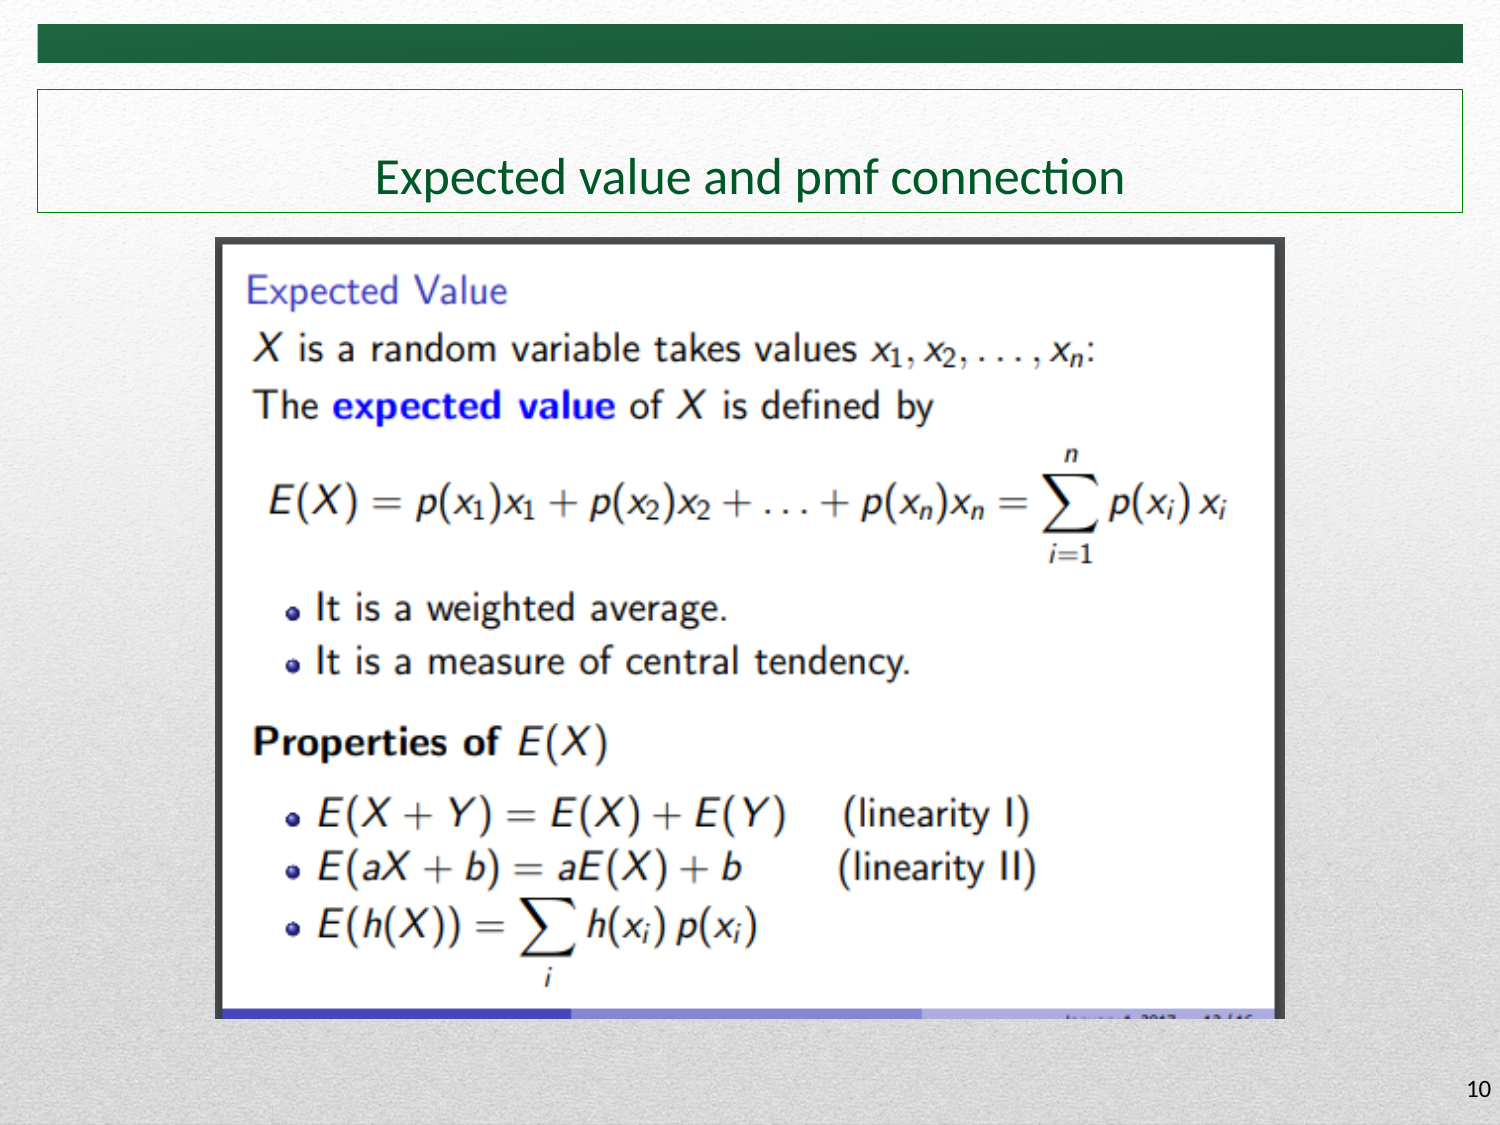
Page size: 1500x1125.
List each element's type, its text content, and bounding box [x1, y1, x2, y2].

picture [37, 24, 1463, 63]
title Expected value and pmf connection [37, 89, 1463, 213]
picture [215, 236, 1285, 1020]
slide_number 10 [1381, 1065, 1500, 1125]
